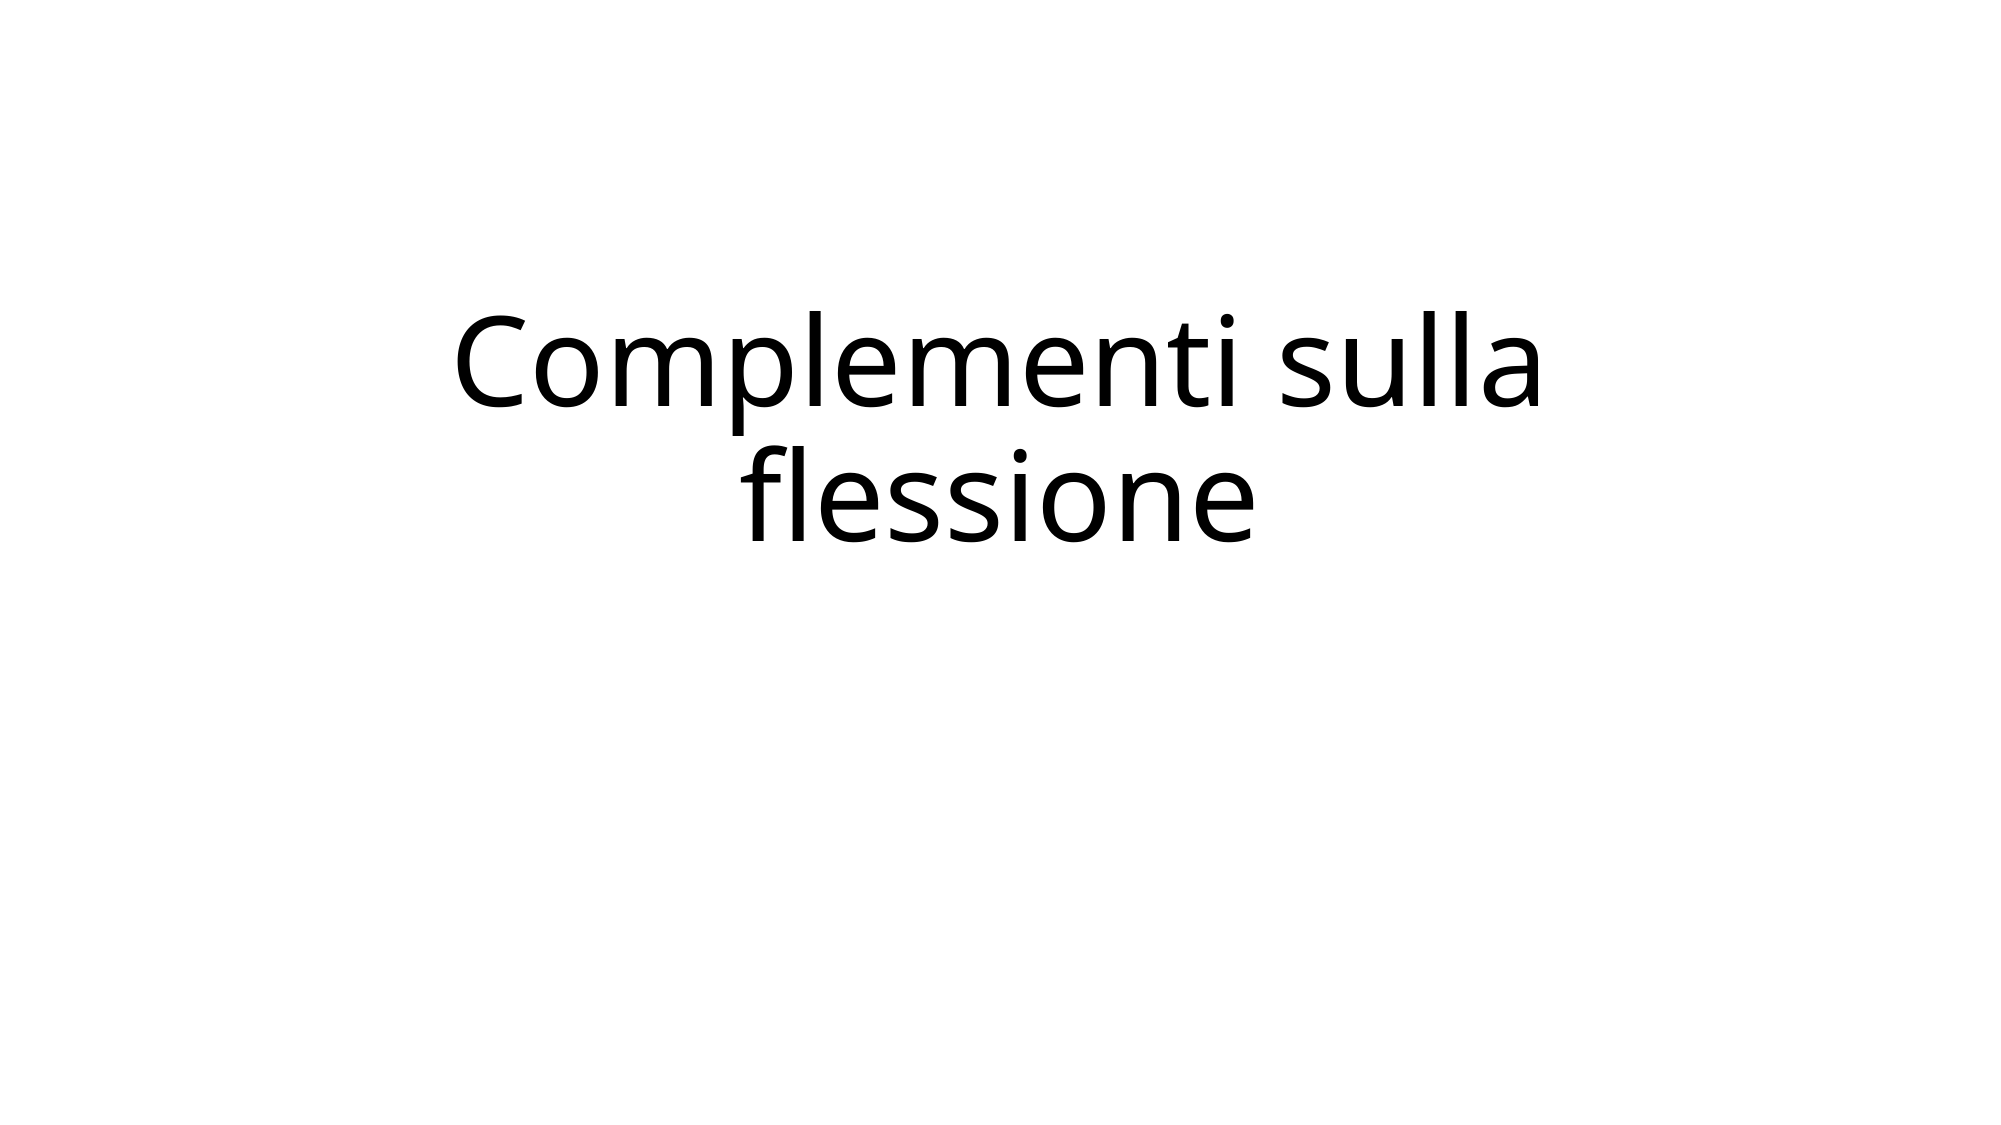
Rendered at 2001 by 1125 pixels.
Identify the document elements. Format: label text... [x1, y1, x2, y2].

title Complementi sulla flessione [249, 184, 1750, 576]
